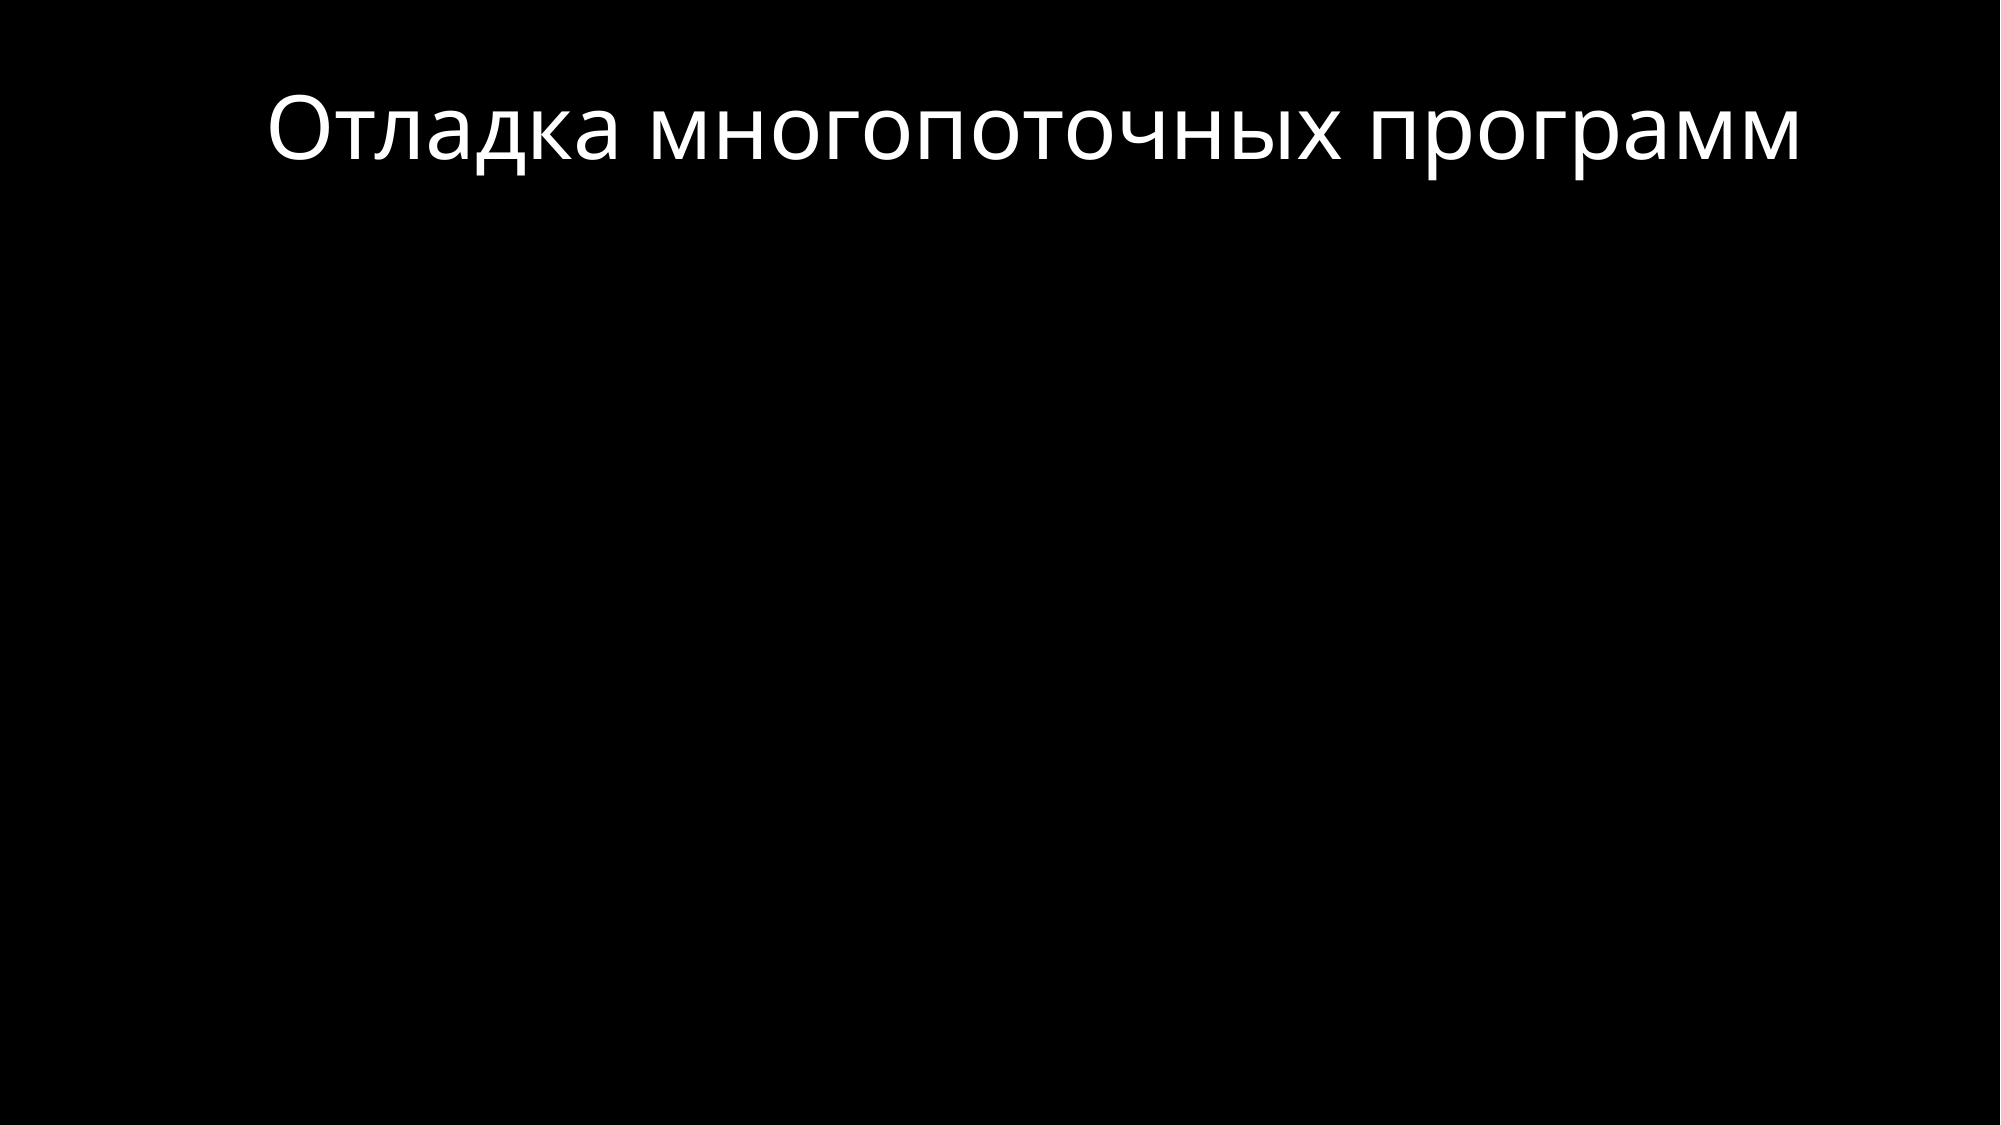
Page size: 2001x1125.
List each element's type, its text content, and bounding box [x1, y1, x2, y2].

text_box [185, 47, 1815, 200]
text_box Отладка многопоточных программ [221, 33, 1850, 187]
